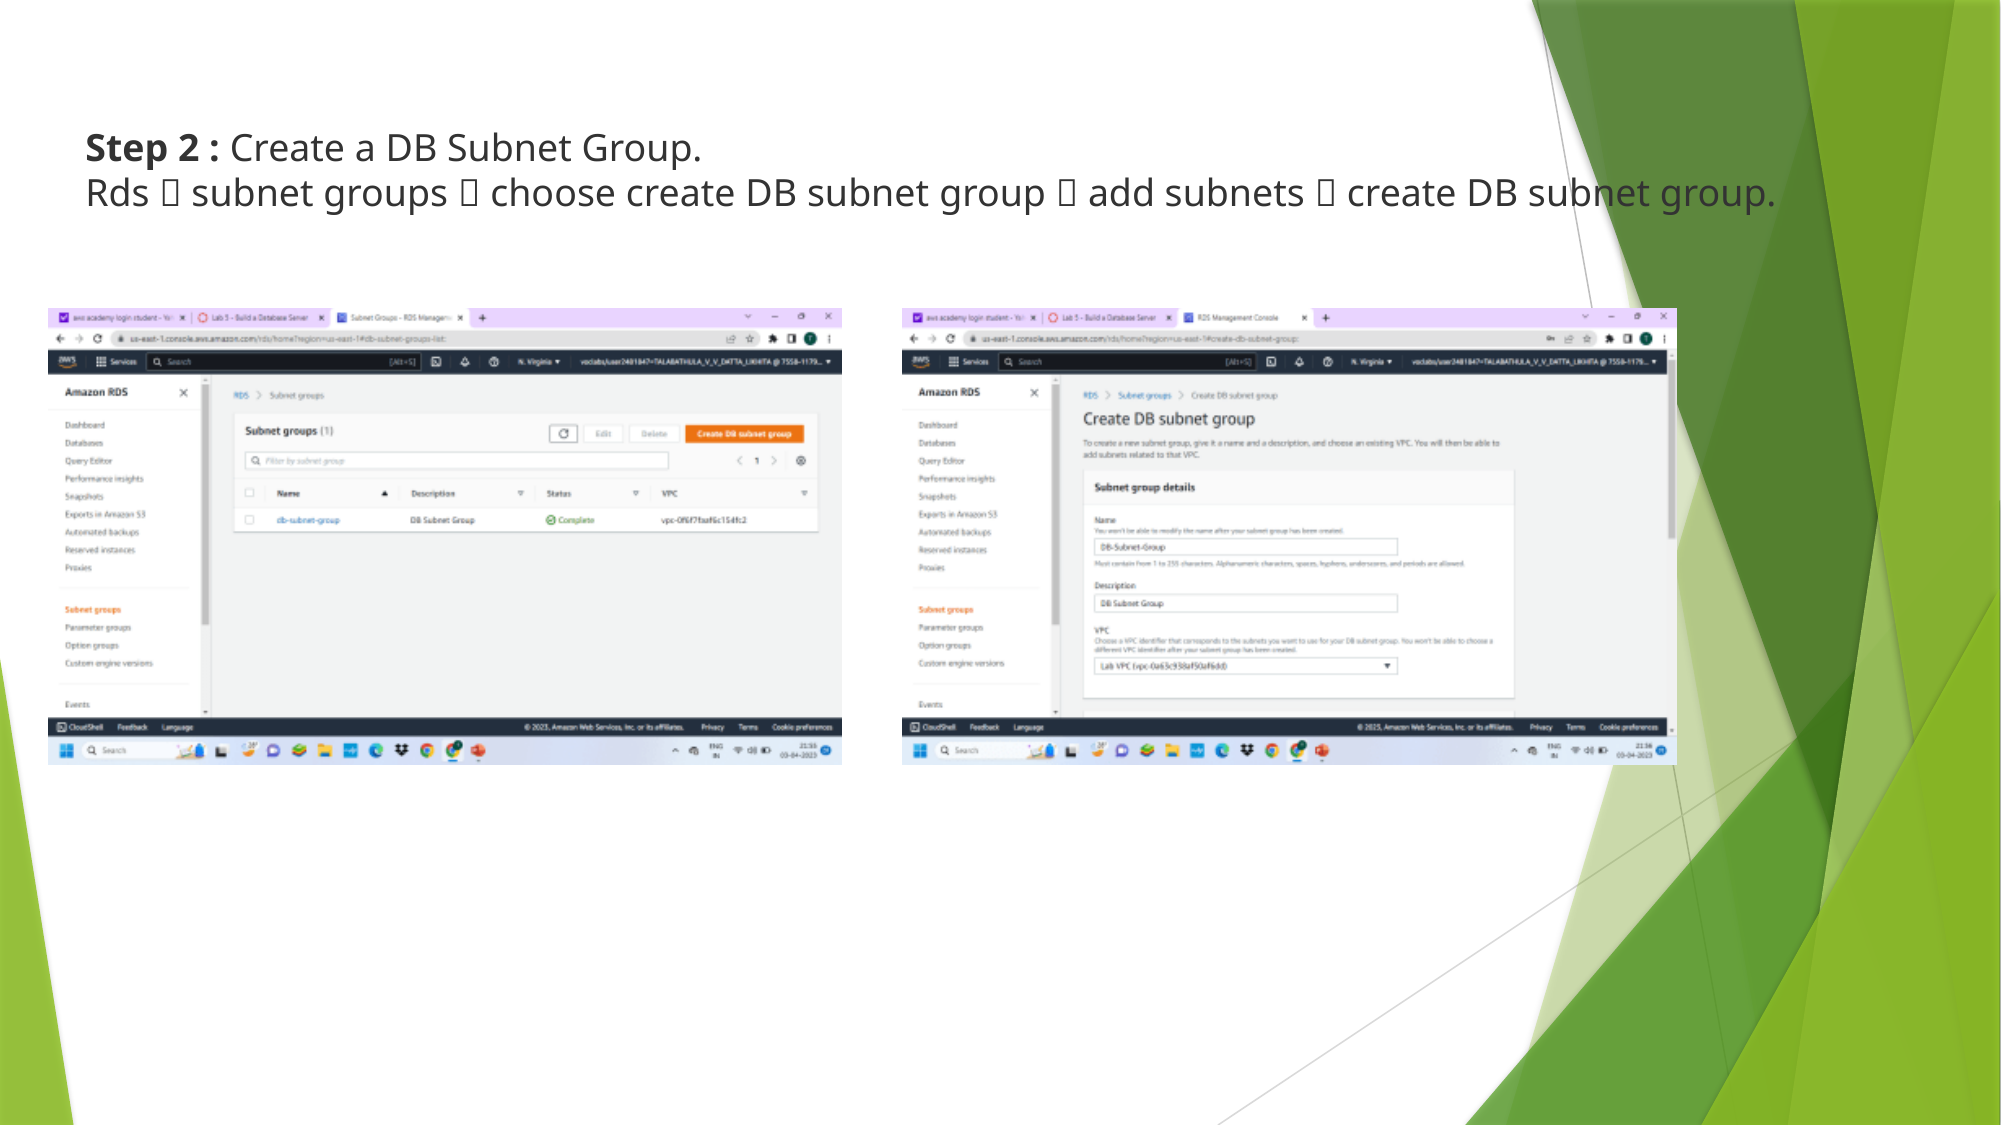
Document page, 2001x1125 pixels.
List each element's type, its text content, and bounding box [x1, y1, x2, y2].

picture [47, 308, 842, 766]
picture [902, 308, 1677, 766]
text_box Step 2 : Create a DB Subnet Group. Rds  subnet groups  choose create DB subnet group  add subnets  create DB subnet group. [70, 116, 1847, 221]
